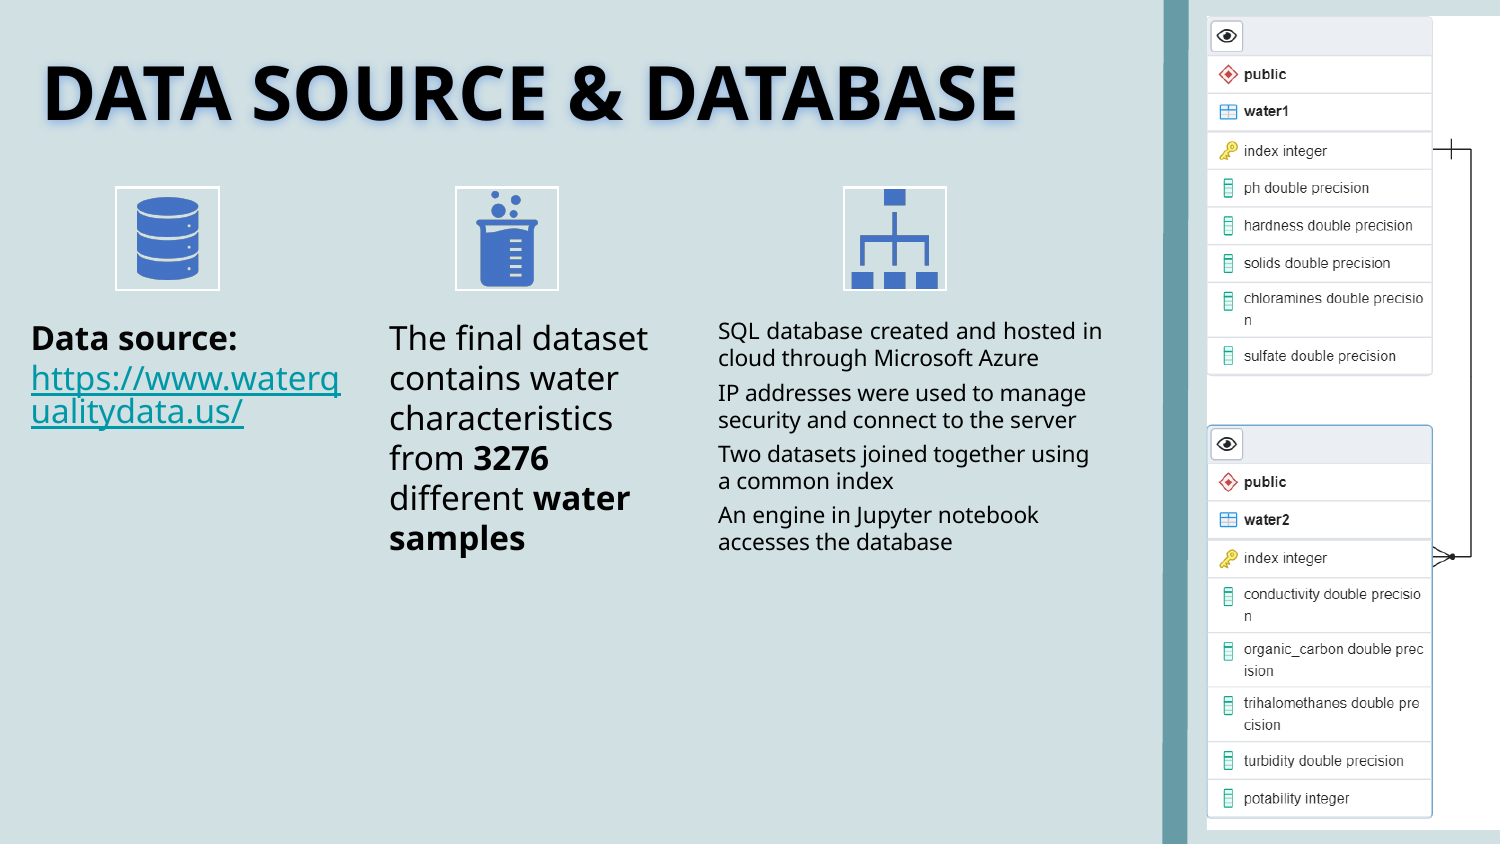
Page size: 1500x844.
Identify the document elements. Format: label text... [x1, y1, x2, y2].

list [1206, 16, 1500, 830]
title DATA SOURCE & DATABASE [30, 8, 1145, 160]
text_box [30, 187, 1103, 654]
